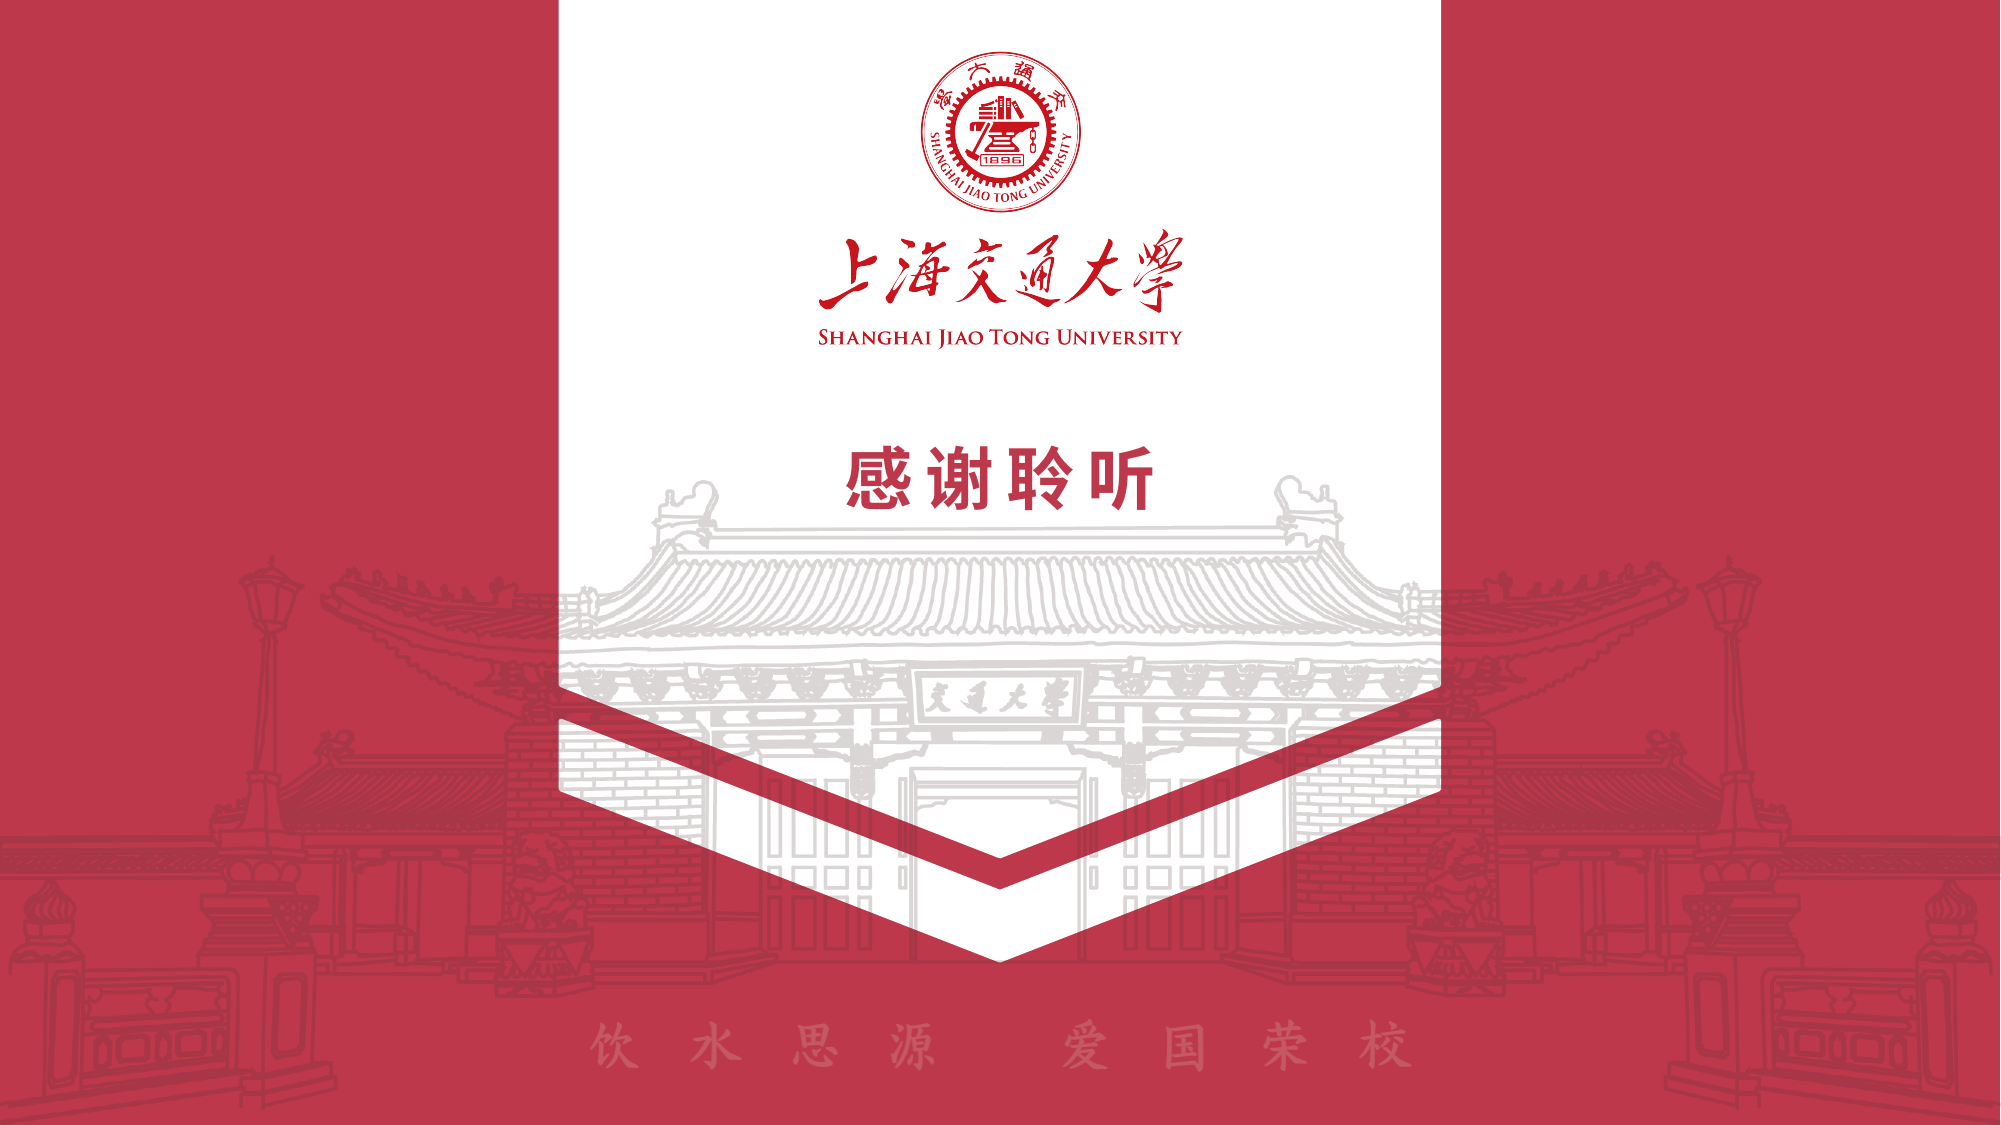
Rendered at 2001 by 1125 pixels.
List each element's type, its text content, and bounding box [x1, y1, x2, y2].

picture [752, 30, 1248, 379]
list 感谢聆听 [484, 428, 1516, 527]
